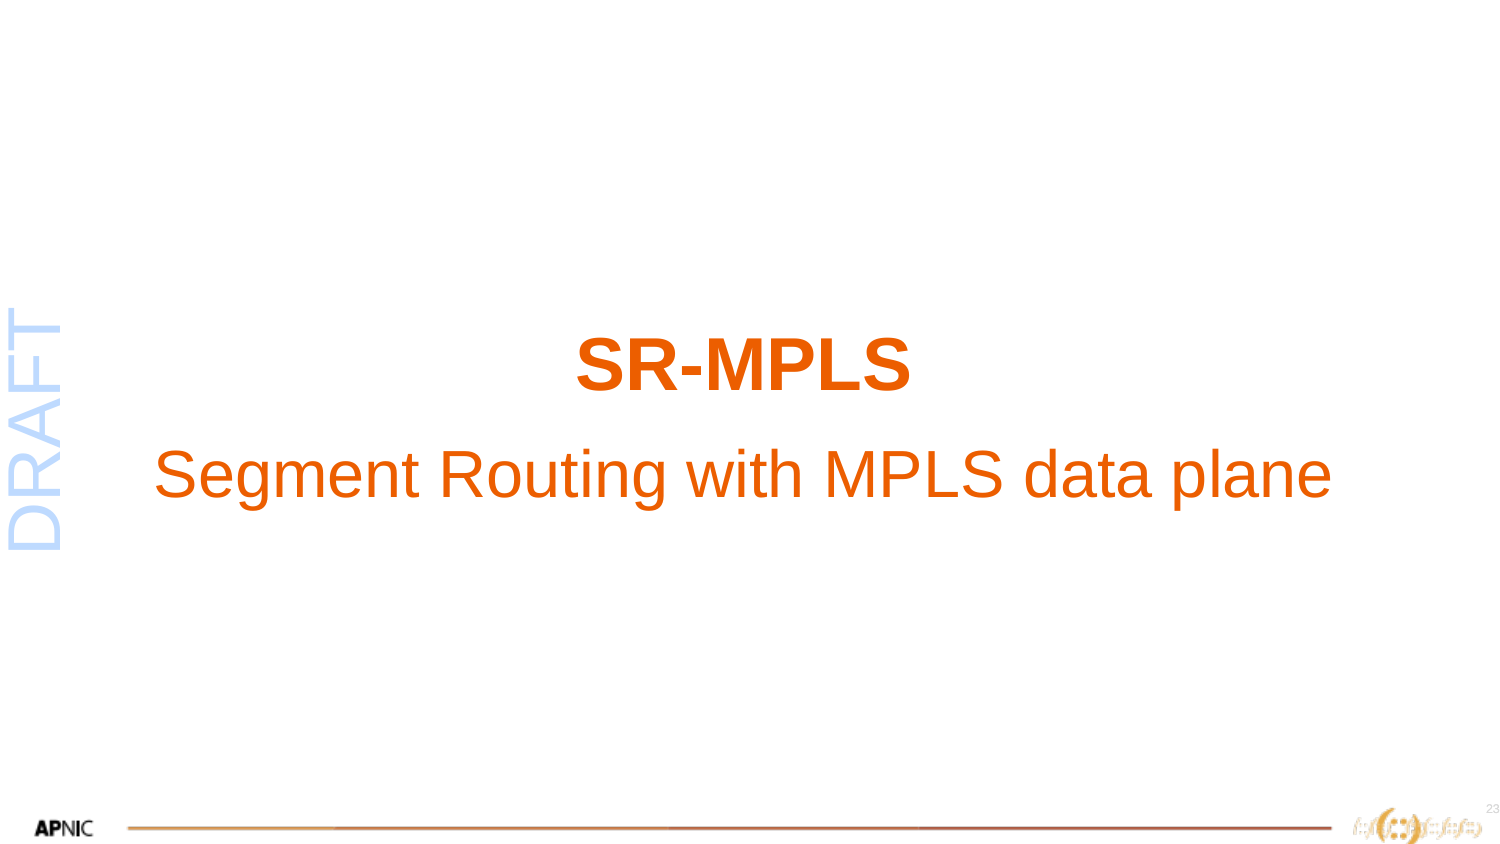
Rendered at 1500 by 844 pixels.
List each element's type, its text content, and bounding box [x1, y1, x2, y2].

list SR-MPLS Segment Routing with MPLS data plane [112, 315, 1376, 552]
